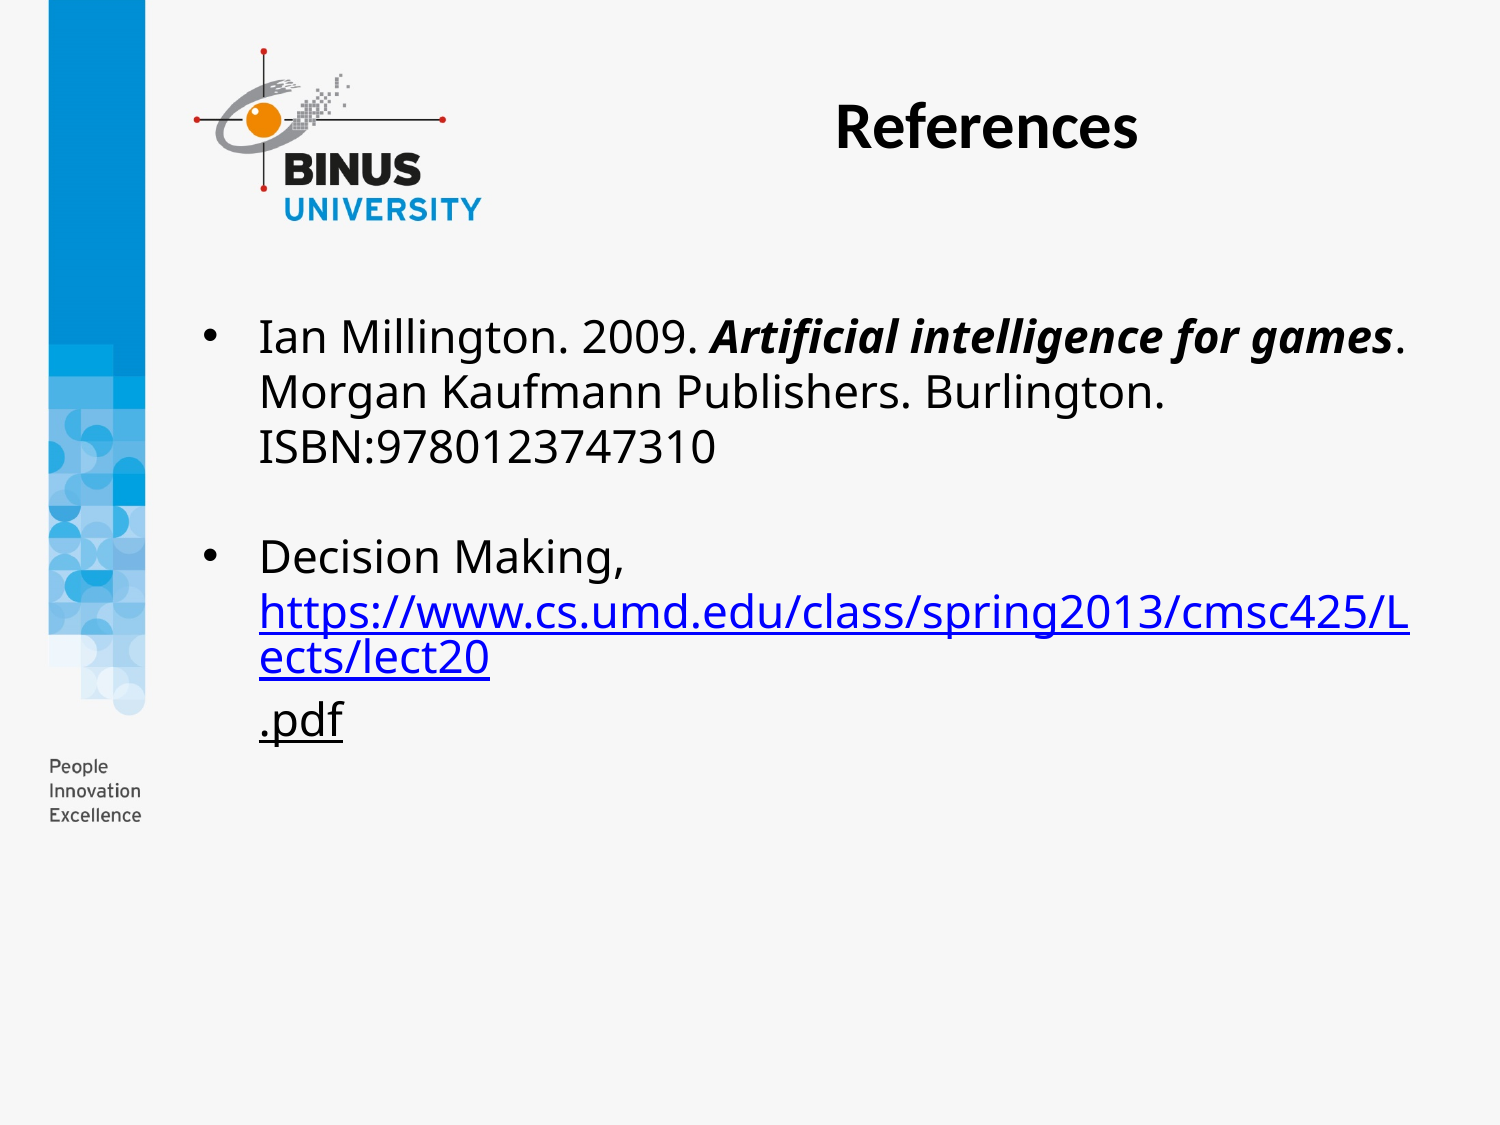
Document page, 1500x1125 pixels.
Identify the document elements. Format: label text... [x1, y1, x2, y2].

picture [0, 0, 1500, 845]
text_box References [499, 74, 1475, 170]
text_box Ian Millington. 2009. Artificial intelligence for games. Morgan Kaufmann Publishers. Burlington. ISBN:9780123747310 Decision Making, https://www.cs.umd.edu/class/spring2013/cmsc425/Lects/lect20.pdf [187, 299, 1450, 715]
